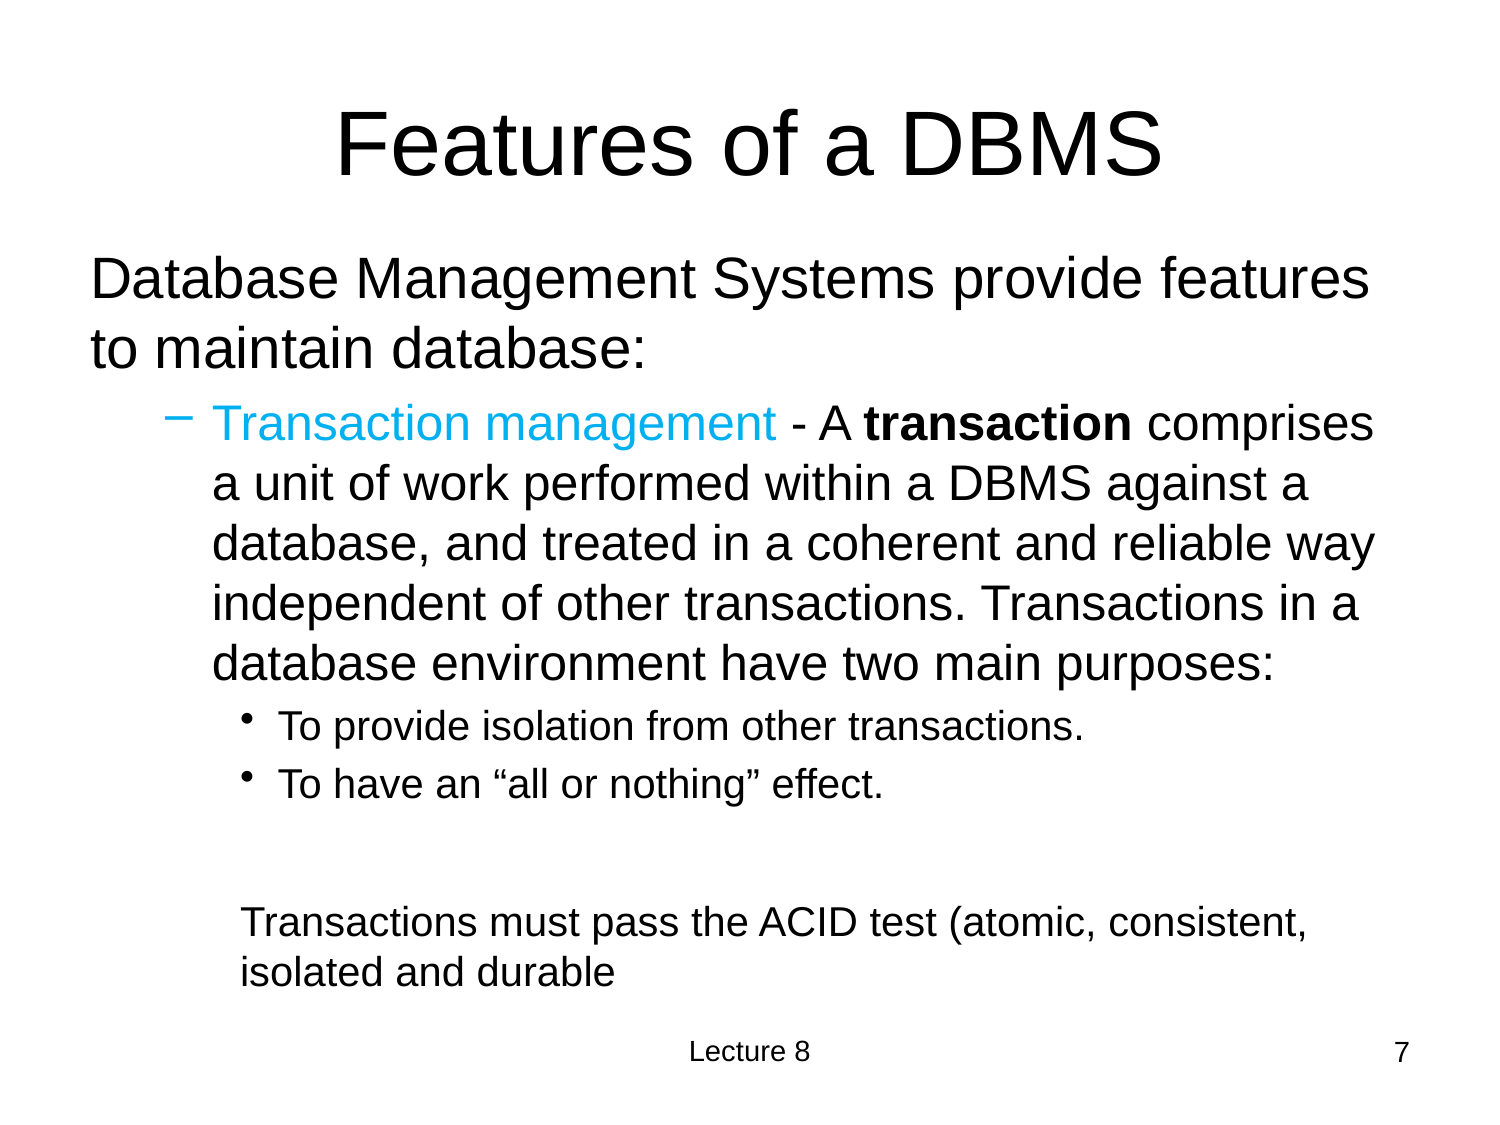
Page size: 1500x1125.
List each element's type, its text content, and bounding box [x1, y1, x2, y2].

title Features of a DBMS [74, 44, 1426, 232]
slide_number 7 [1074, 1026, 1425, 1105]
list Database Management Systems provide features to maintain database: Transaction management - A transaction comprises a unit of work performed within a DBMS against a database, and treated in a coherent and reliable way independent of other transactions. Transactions in a database environment have two main purposes: To provide isolation from other transactions. To have an “all or nothing” effect. Transactions must pass the ACID test (atomic, consistent, isolated and durable [74, 232, 1426, 1001]
footer Lecture 8 [512, 1024, 988, 1103]
